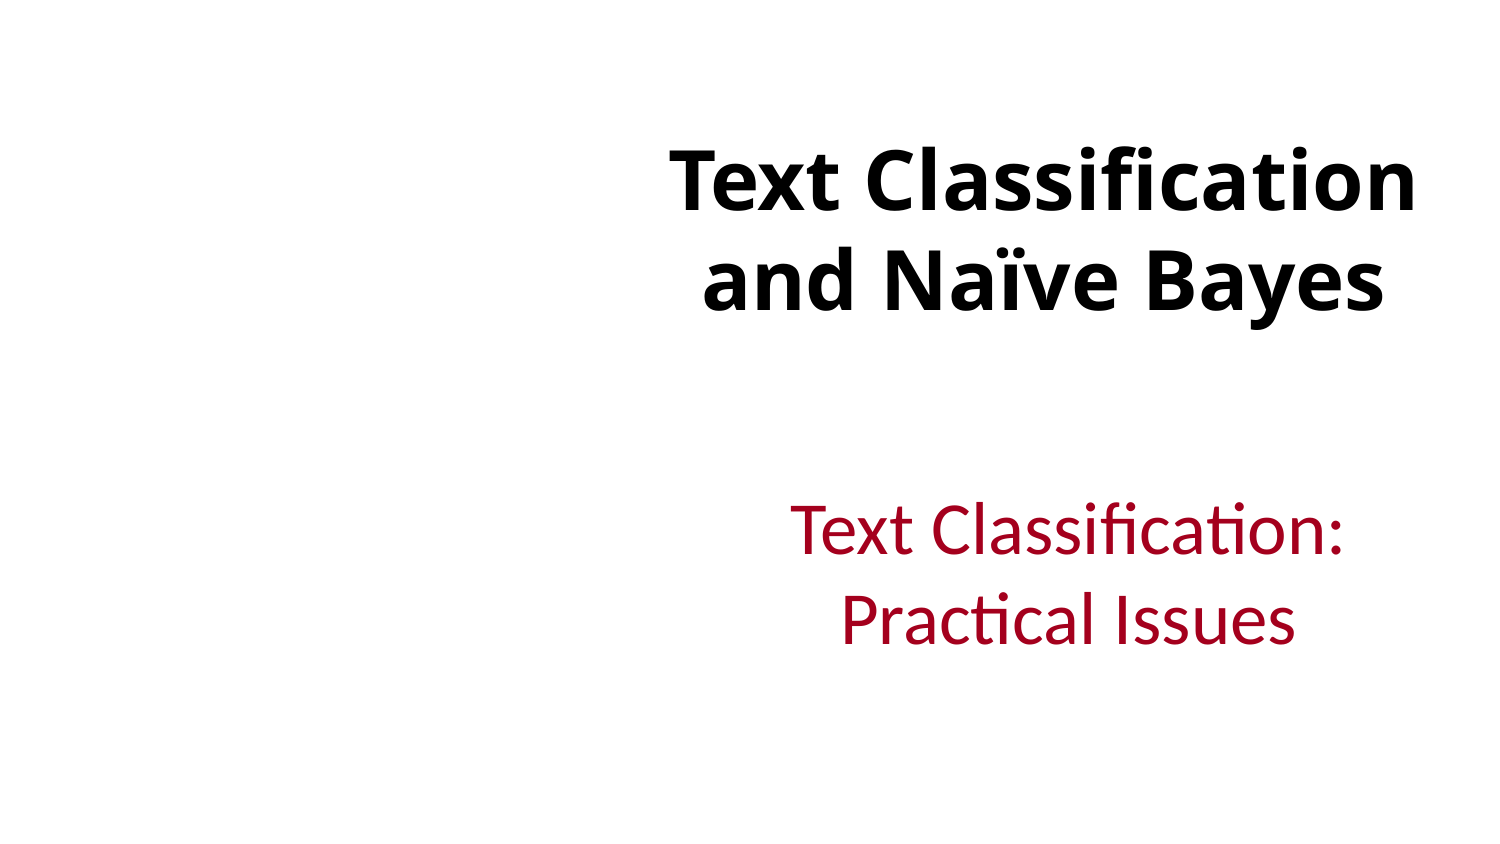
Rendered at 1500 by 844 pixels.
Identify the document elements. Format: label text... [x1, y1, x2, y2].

subtitle Text Classification: Practical Issues [750, 471, 1388, 747]
title Text Classification and Naïve Bayes [650, 21, 1438, 335]
